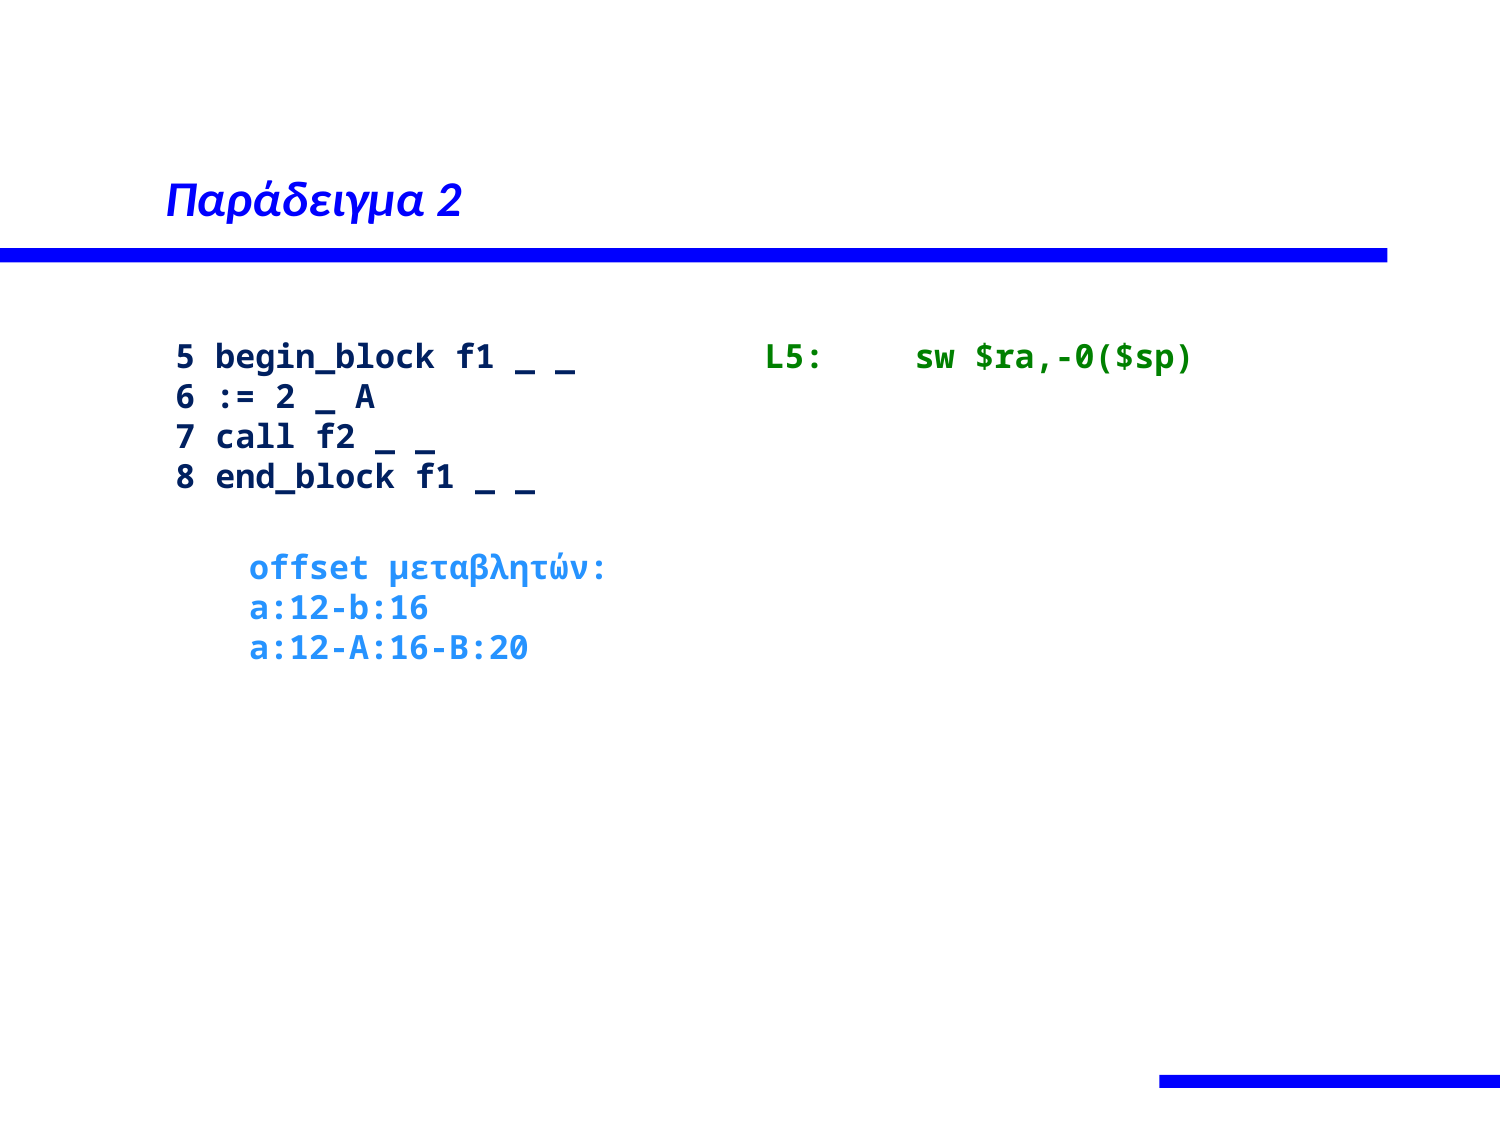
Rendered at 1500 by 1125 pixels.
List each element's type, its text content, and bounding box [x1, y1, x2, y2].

text_box L5: sw $ra,-0($sp) [749, 328, 1348, 383]
text_box offset μεταβλητών: a:12-b:16 a:12-A:16-B:20 [234, 538, 645, 714]
title Παράδειγμα 2 [149, 46, 1455, 235]
text_box 5 begin_block f1 _ _ 6 := 2 _ A 7 call f2 _ _ 8 end_block f1 _ _ [140, 328, 598, 503]
